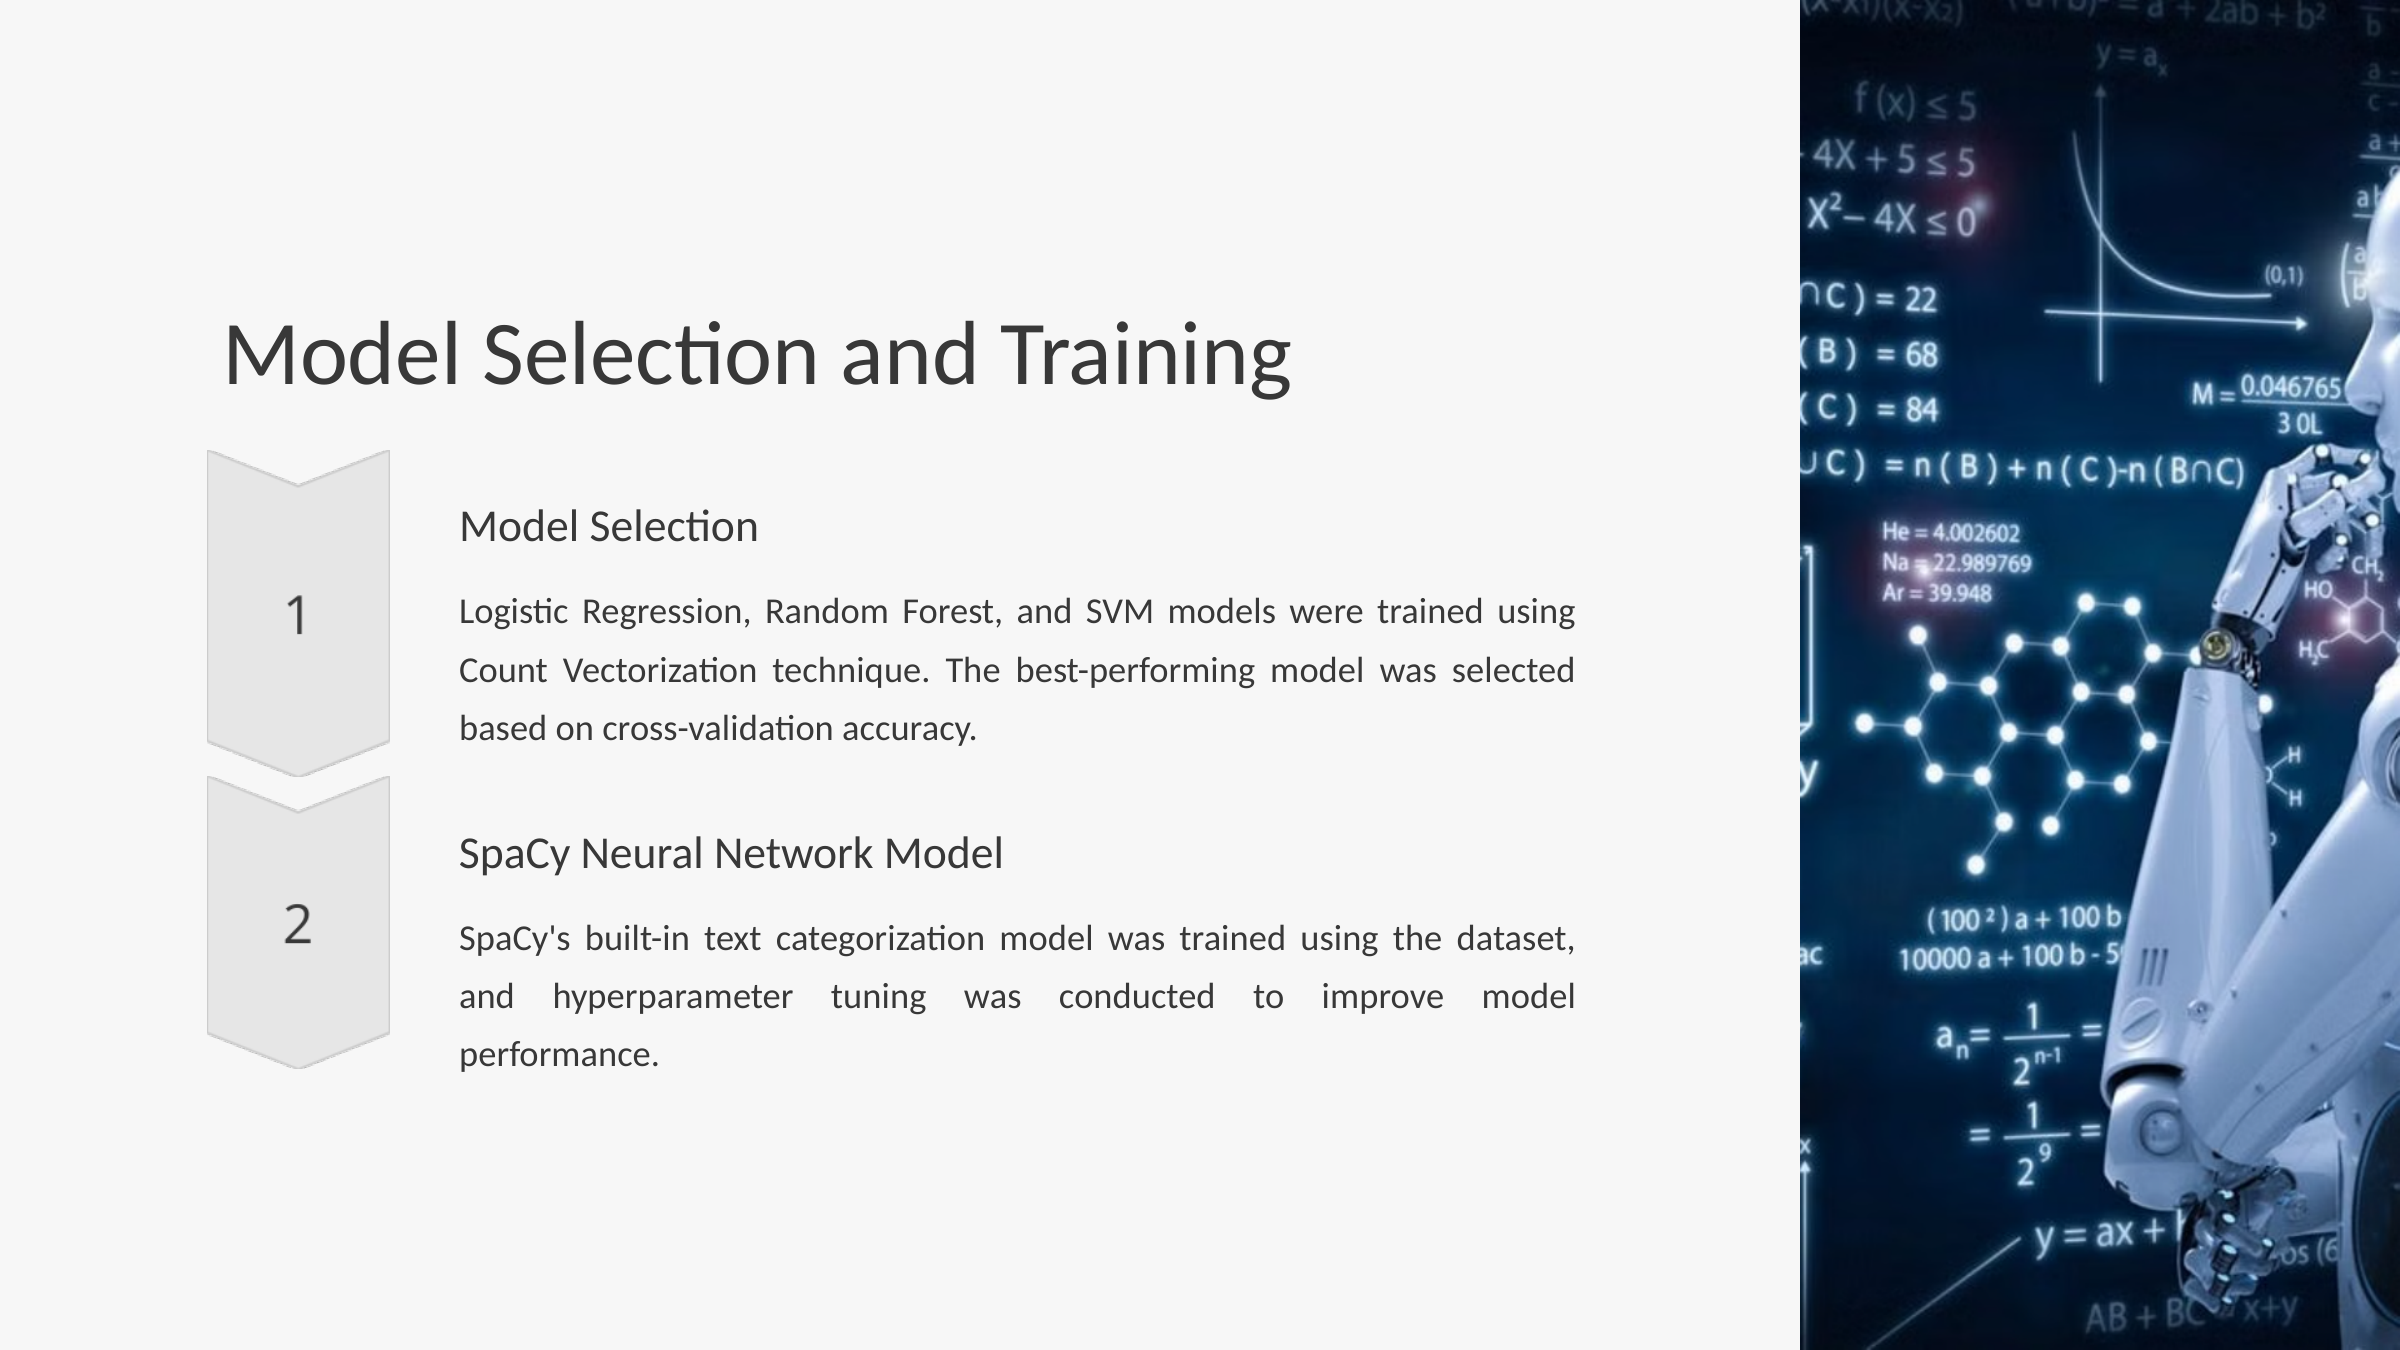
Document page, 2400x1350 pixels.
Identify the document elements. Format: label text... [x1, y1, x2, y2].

text_box Model Selection and Training [207, 281, 1151, 396]
picture [207, 450, 390, 1069]
text_box SpaCy's built-in text categorization model was trained using the dataset, and hyperparameter tuning was conducted to improve model performance. [444, 891, 1593, 1009]
text_box SpaCy Neural Network Model [444, 813, 914, 871]
picture [1799, 0, 2400, 1350]
text_box Model Selection [444, 486, 900, 544]
text_box Logistic Regression, Random Forest, and SVM models were trained using Count Vectorization technique. The best-performing model was selected based on cross-validation accuracy. [444, 565, 1593, 741]
text_box [0, 0, 1799, 1350]
